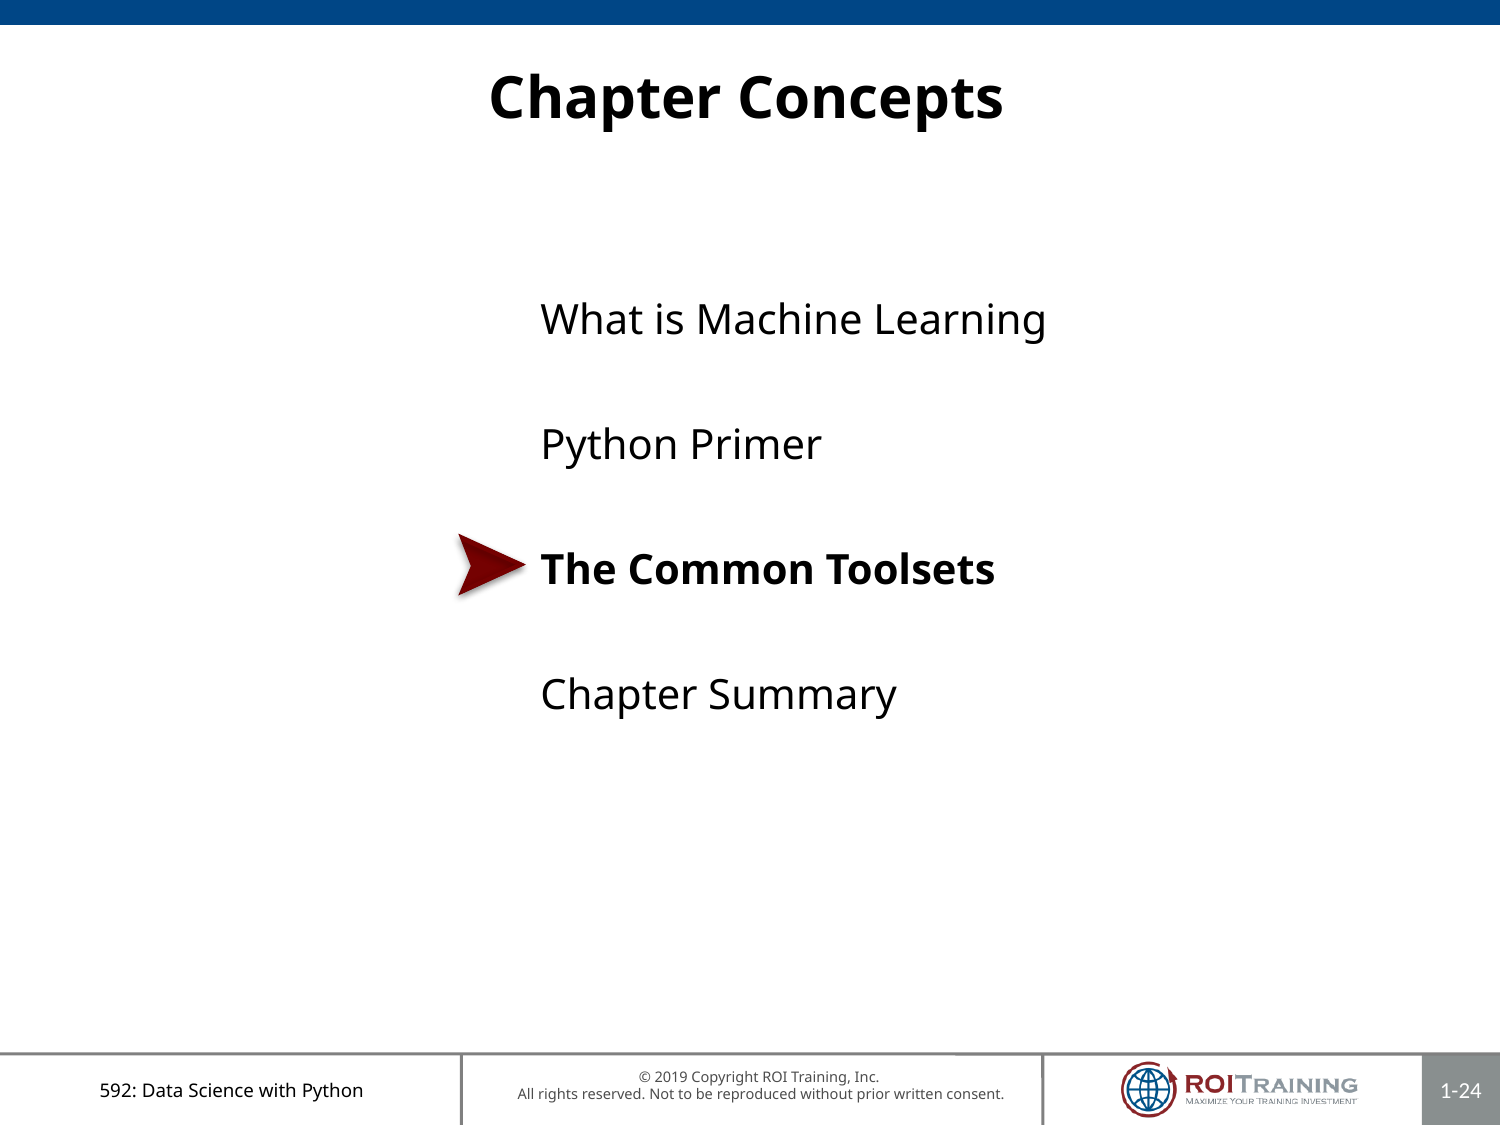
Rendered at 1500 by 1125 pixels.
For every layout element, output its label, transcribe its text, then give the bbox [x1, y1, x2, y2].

title Chapter Concepts [172, 43, 1322, 147]
picture [1113, 1060, 1362, 1118]
list What is Machine Learning Python Primer The Common Toolsets Chapter Summary [525, 260, 1468, 934]
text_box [458, 533, 526, 596]
